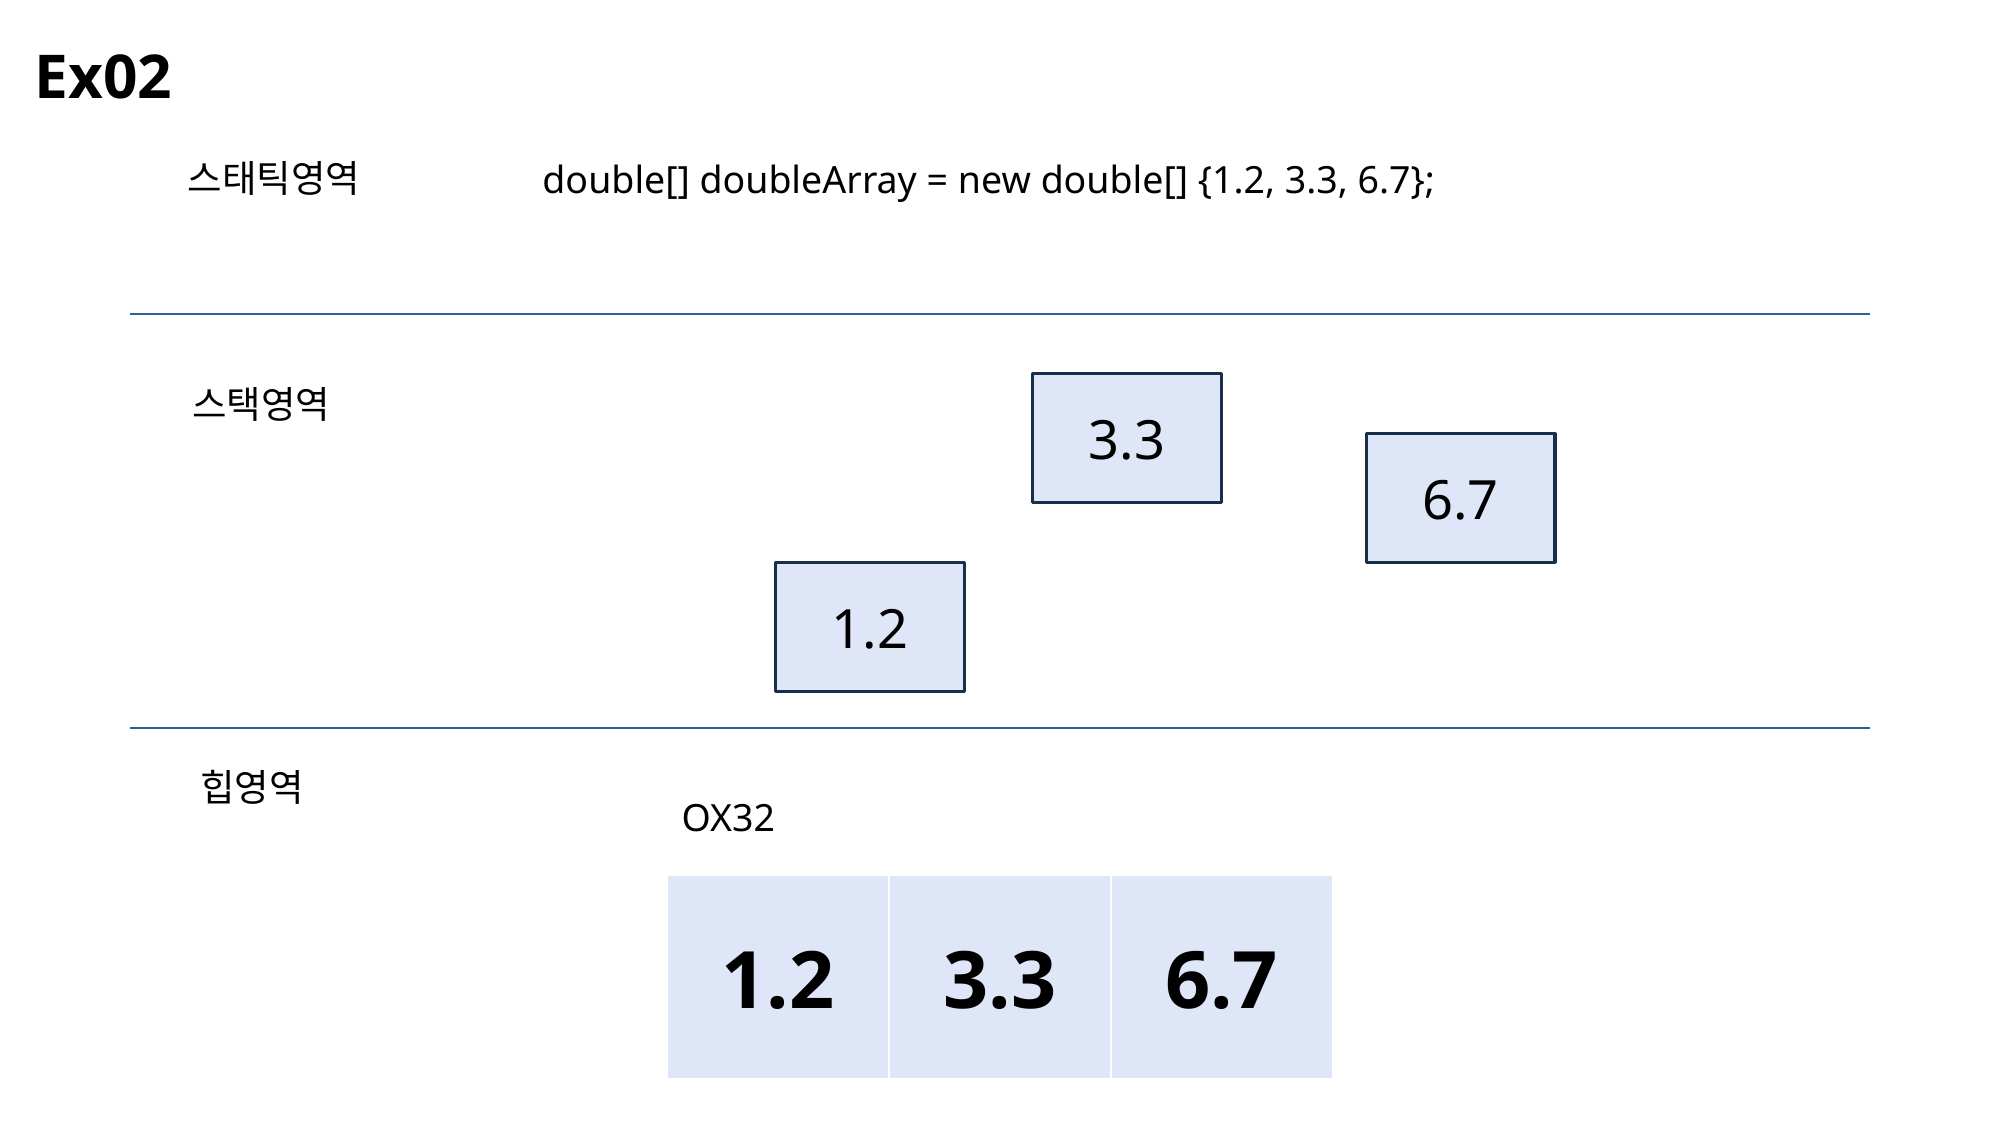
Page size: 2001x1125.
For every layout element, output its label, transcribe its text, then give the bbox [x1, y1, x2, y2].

table_header 1.2 [668, 876, 888, 1078]
table_header 3.3 [890, 876, 1110, 1078]
text_box 힙영역 [185, 756, 326, 817]
text_box 3.3 [1031, 372, 1223, 504]
text_box double[] doubleArray = new double[] {1.2, 3.3, 6.7}; [527, 148, 1674, 209]
text_box OX32 [666, 786, 1187, 847]
text_box 6.7 [1365, 432, 1557, 564]
text_box 스택영역 [177, 373, 346, 434]
text_box 스태틱영역 [173, 147, 376, 208]
text_box Ex02 [19, 30, 187, 119]
text_box 1.2 [774, 561, 966, 693]
table_header 6.7 [1112, 876, 1332, 1078]
